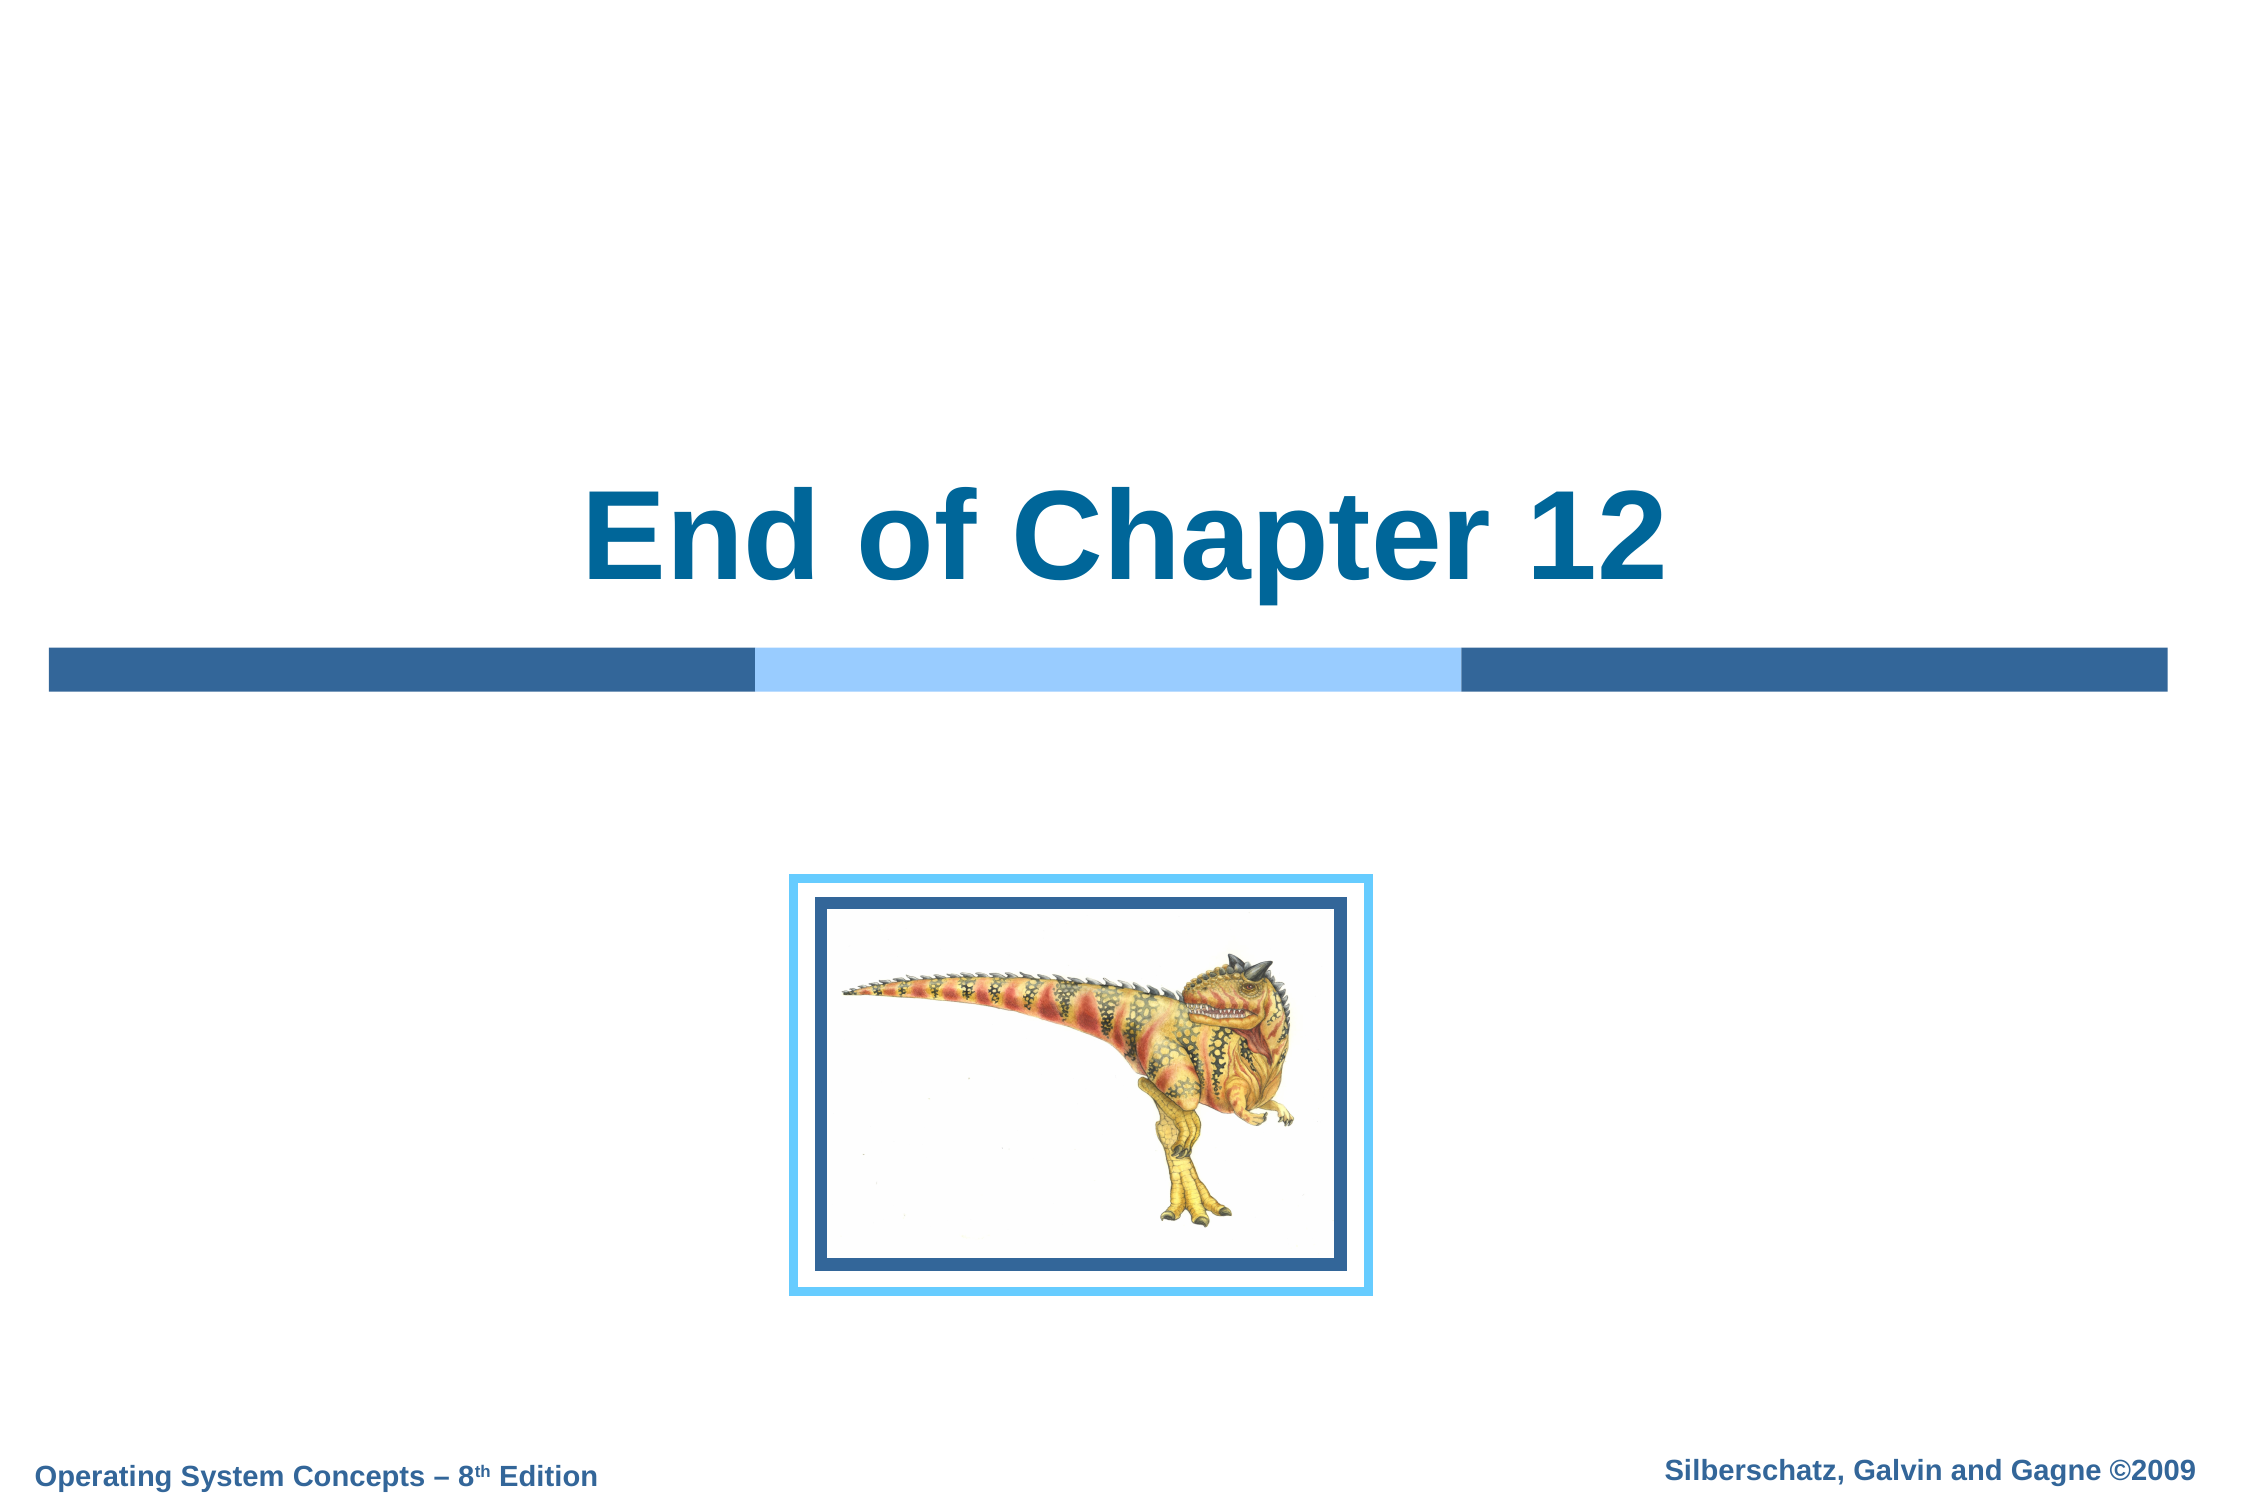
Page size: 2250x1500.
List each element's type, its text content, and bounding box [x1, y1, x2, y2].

picture [827, 909, 1334, 1258]
title End of Chapter 12 [168, 149, 2082, 616]
